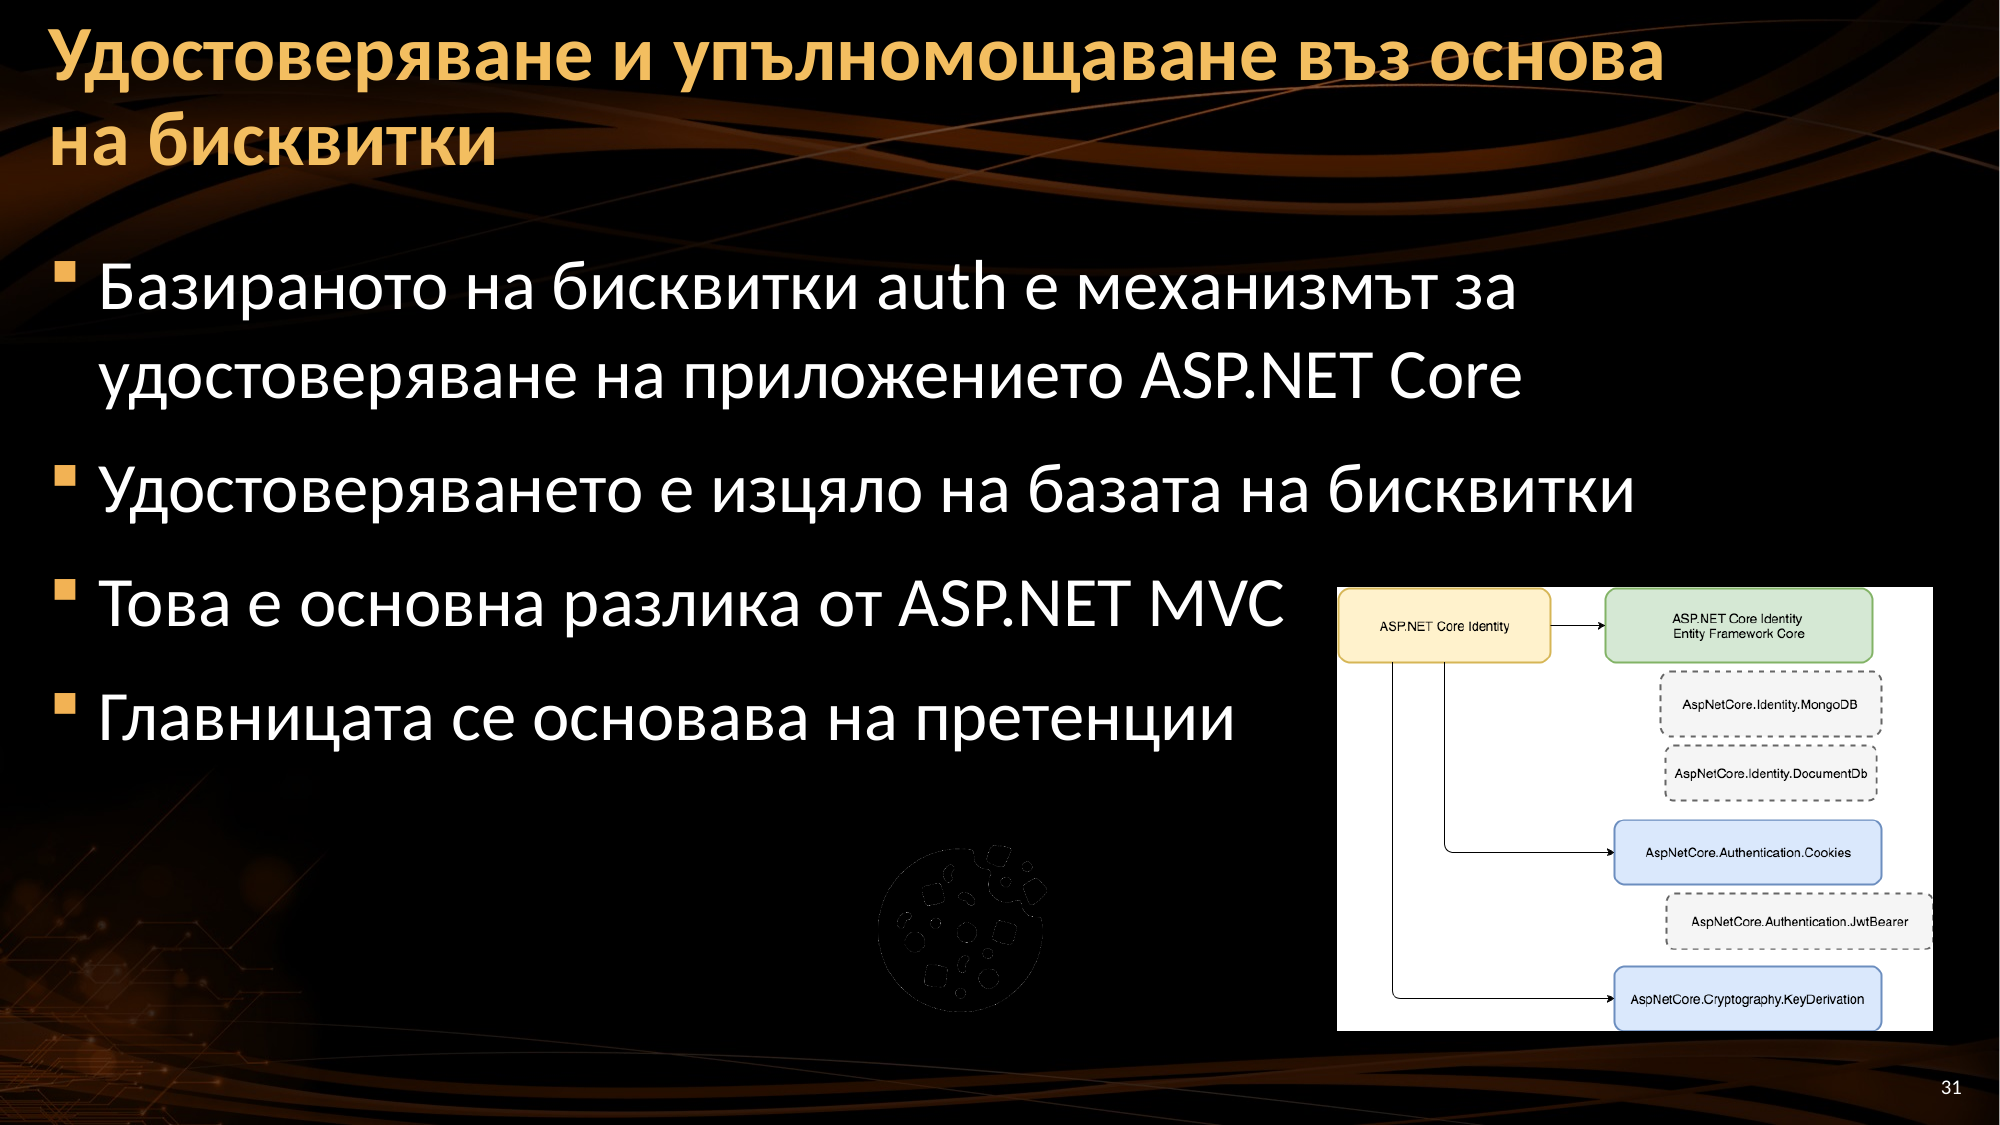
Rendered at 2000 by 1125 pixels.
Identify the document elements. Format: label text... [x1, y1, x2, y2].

list Базираното на бисквитки auth е механизмът за удостоверяване на приложението ASP.NET Core Удостоверяването е изцяло на базата на бисквитки Това е основна разлика от ASP.NET MVC Главницата се основава на претенции [31, 228, 1968, 1103]
picture [0, 0, 2000, 1125]
slide_number 31 [1897, 1070, 1968, 1103]
title Удостоверяване и упълномощаване въз основа на бисквитки [30, 6, 1763, 189]
